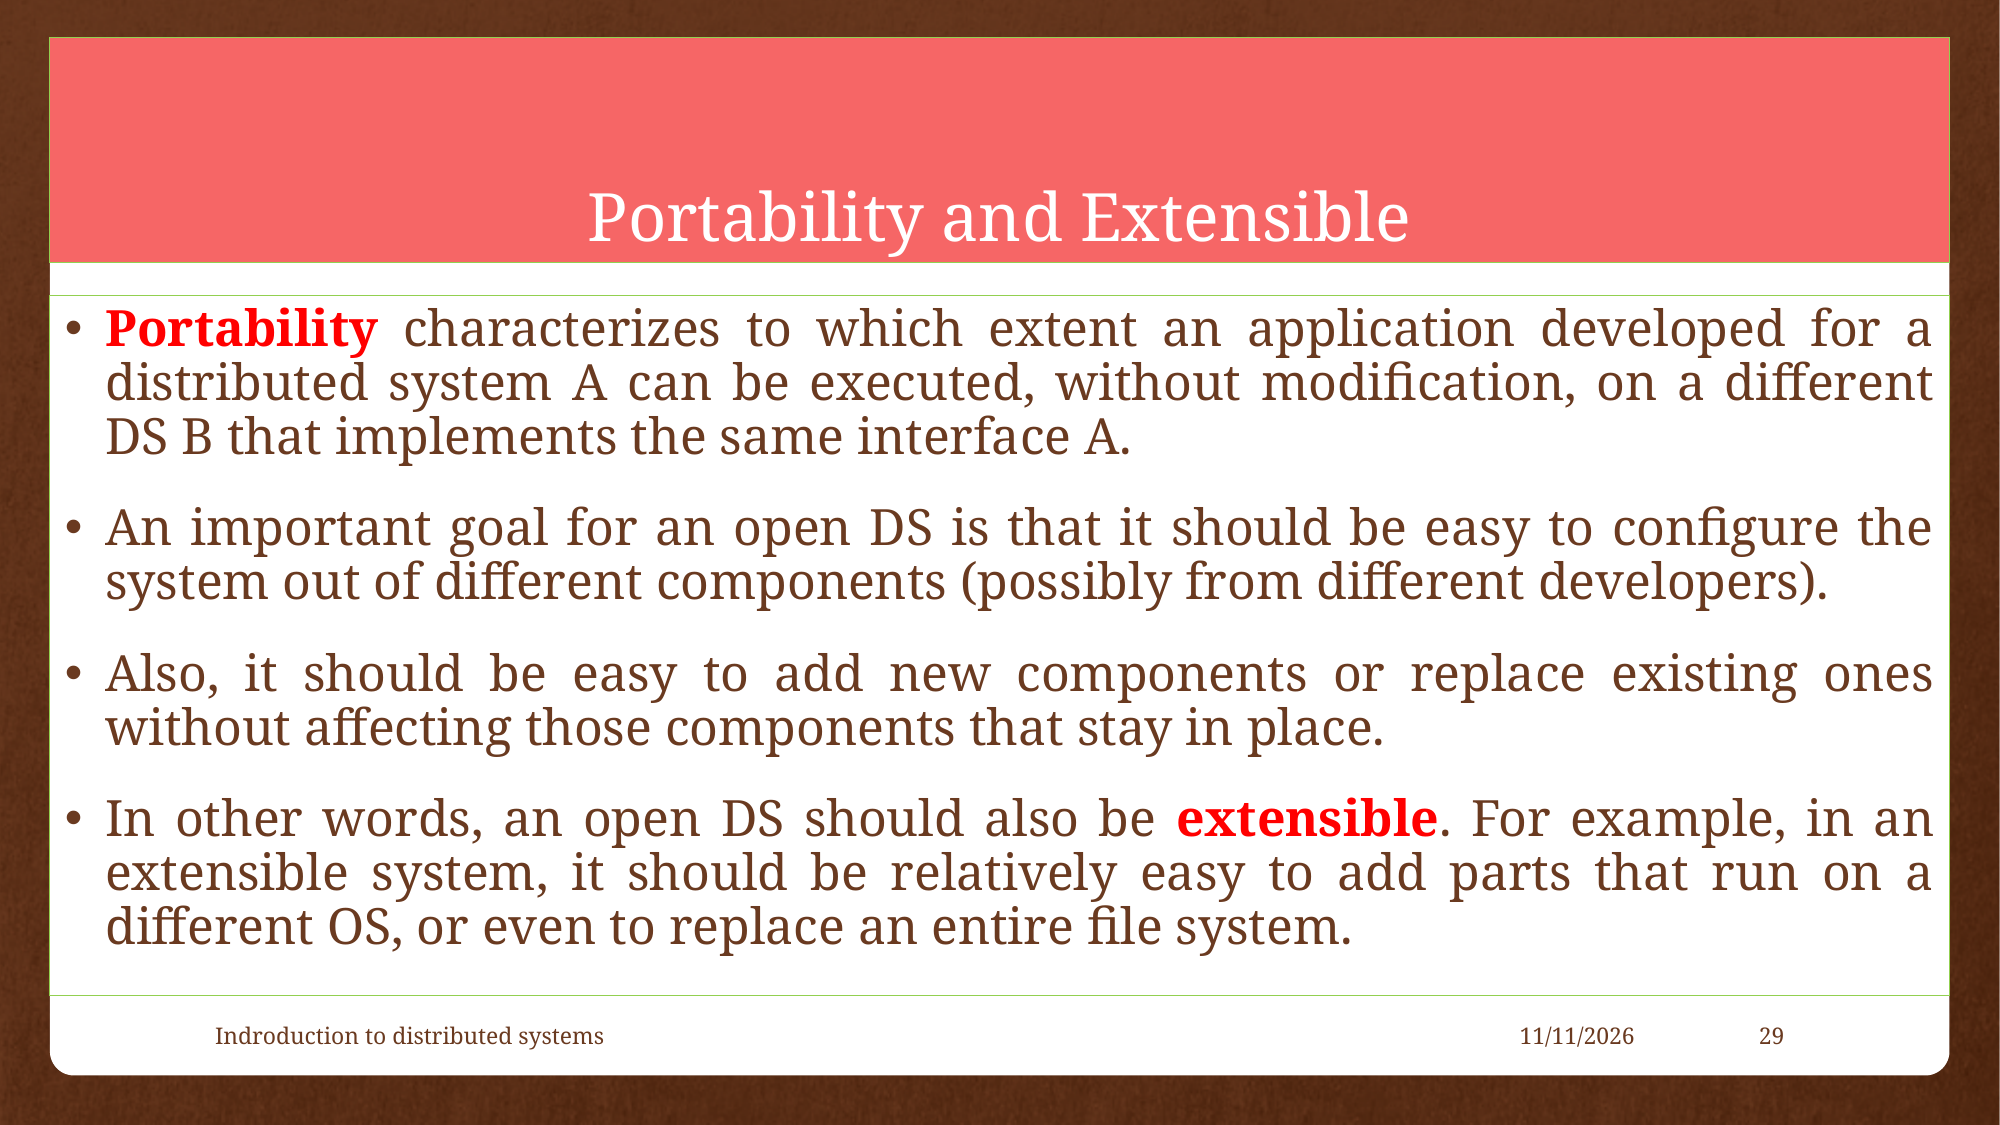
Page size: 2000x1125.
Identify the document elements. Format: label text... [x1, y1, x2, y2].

slide_number 29 [1682, 1012, 1800, 1063]
footer Indroduction to distributed systems [199, 1012, 1417, 1063]
list Portability characterizes to which extent an application developed for a distributed system A can be executed, without modification, on a different DS B that implements the same interface A. An important goal for an open DS is that it should be easy to configure the system out of different components (possibly from different developers). Also, it should be easy to add new components or replace existing ones without affecting those components that stay in place. In other words, an open DS should also be extensible. For example, in an extensible system, it should be relatively easy to add parts that run on a different OS, or even to replace an entire file system. [49, 295, 1950, 996]
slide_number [1449, 1012, 1650, 1063]
title Portability and Extensible [49, 37, 1950, 263]
